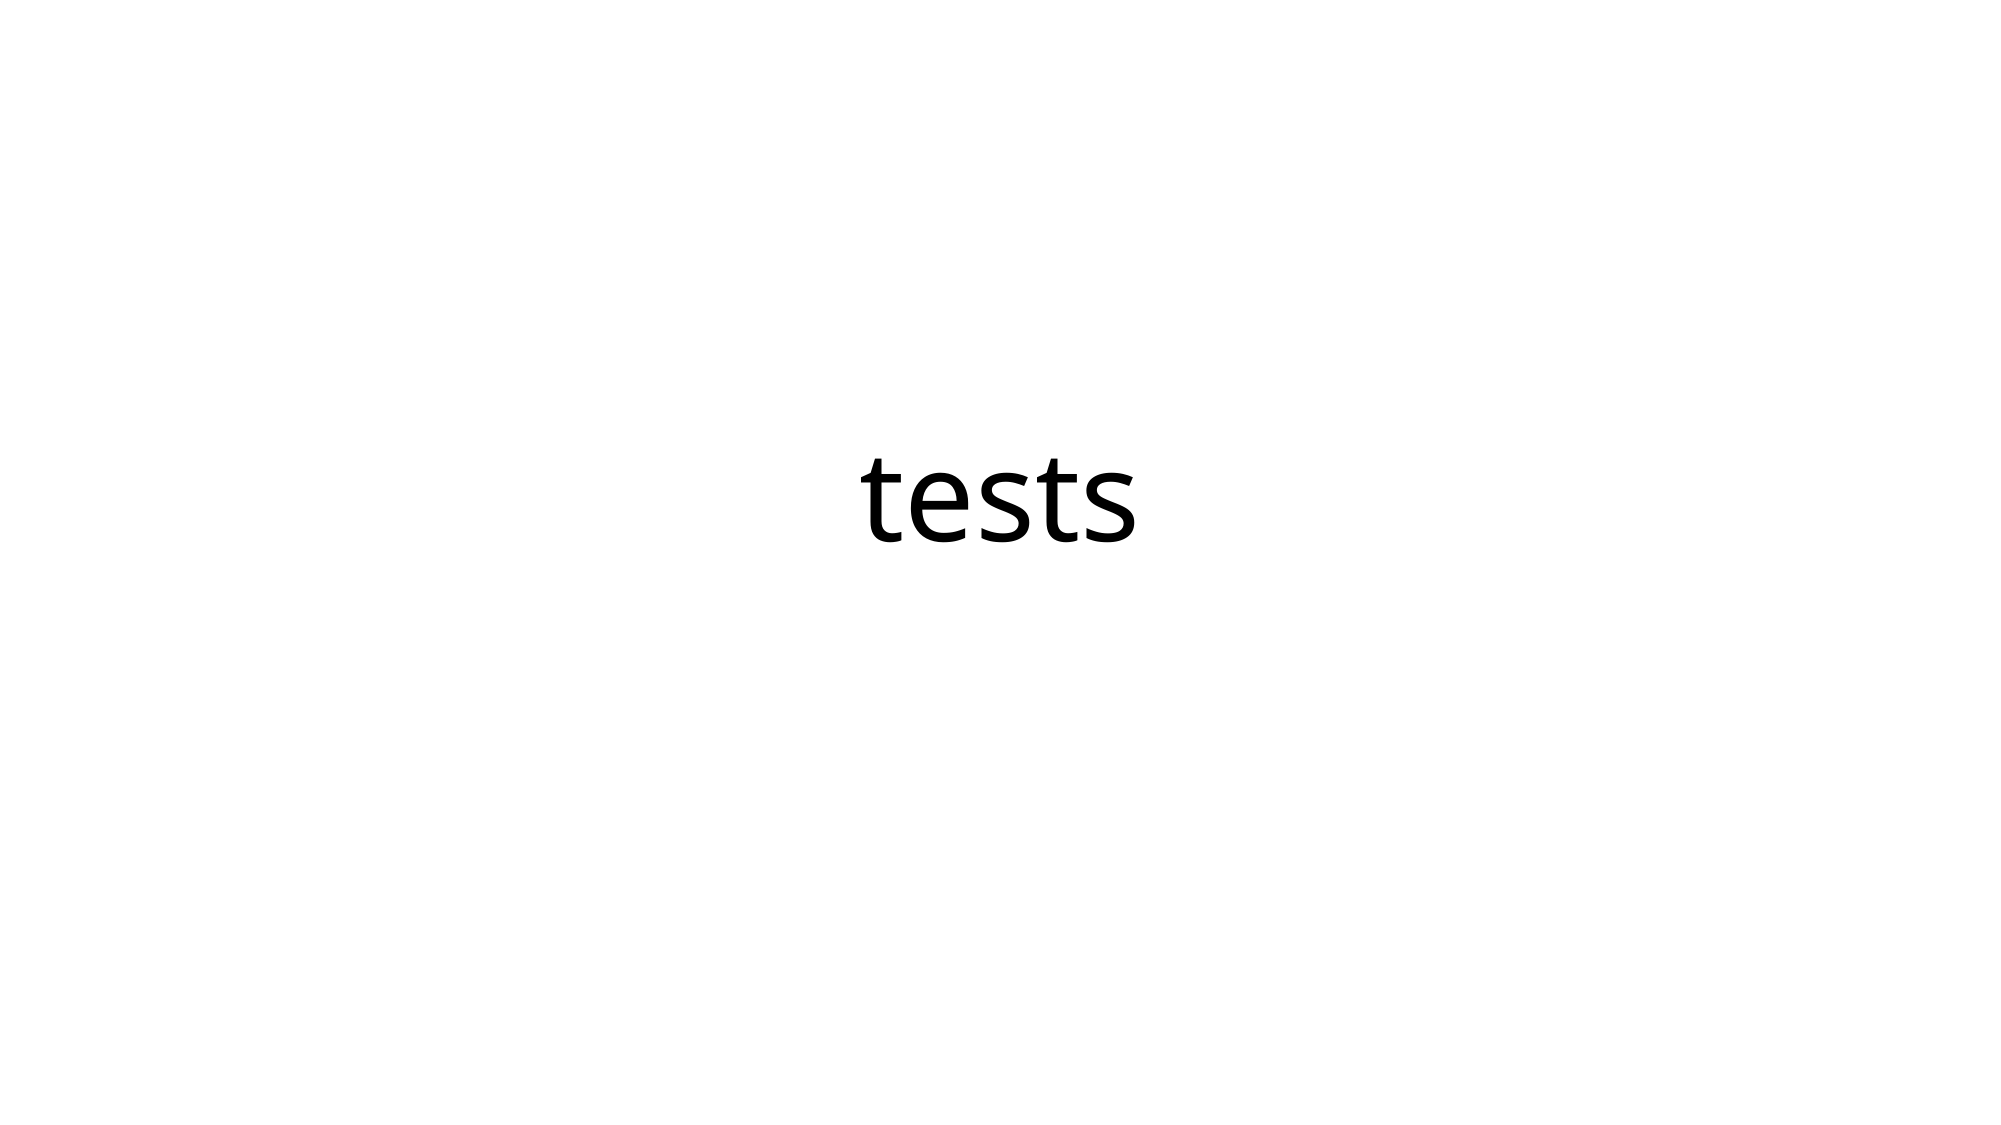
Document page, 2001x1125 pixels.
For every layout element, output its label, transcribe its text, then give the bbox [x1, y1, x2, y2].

title tests [249, 184, 1750, 576]
